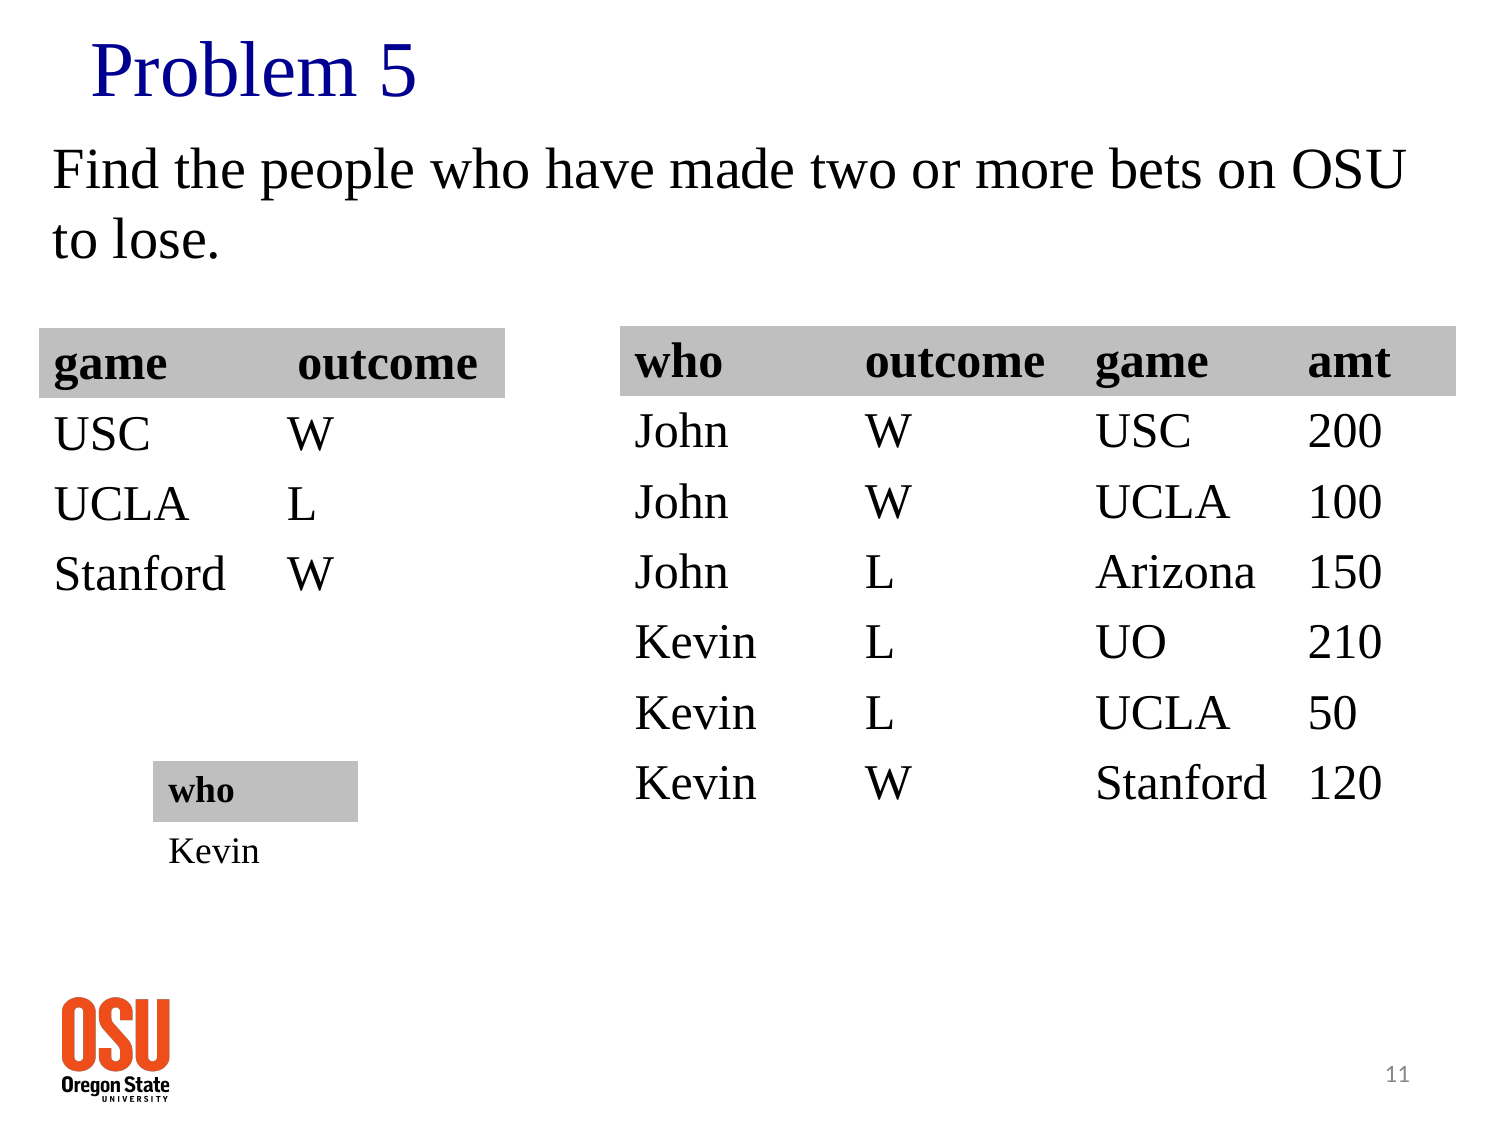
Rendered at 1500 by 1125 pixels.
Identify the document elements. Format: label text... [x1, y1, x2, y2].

table_cell UCLA [39, 468, 272, 539]
table_cell USC [1080, 396, 1293, 466]
table_cell Stanford [1080, 748, 1293, 818]
table_header who [153, 761, 358, 822]
table_cell USC [39, 398, 272, 468]
table_cell UCLA [1080, 466, 1293, 537]
table_cell UCLA [1080, 677, 1293, 748]
table_cell L [272, 468, 505, 539]
table_cell W [850, 466, 1080, 537]
table_cell 100 [1293, 466, 1456, 537]
table_cell 210 [1293, 607, 1456, 677]
table_cell Kevin [153, 822, 358, 883]
table_cell John [620, 396, 850, 466]
table_cell Kevin [620, 748, 850, 818]
table_cell L [850, 677, 1080, 748]
table_cell Kevin [620, 677, 850, 748]
table_cell L [850, 537, 1080, 607]
table_cell 200 [1293, 396, 1456, 466]
table_header outcome [272, 328, 505, 398]
table_header game [39, 328, 272, 398]
title Problem 5 [75, 7, 1471, 124]
table_cell 120 [1293, 748, 1456, 818]
table_cell John [620, 537, 850, 607]
table_cell Stanford [39, 539, 272, 609]
table_cell 50 [1293, 677, 1456, 748]
table_header game [1080, 326, 1293, 396]
table_cell L [850, 607, 1080, 677]
table_cell Kevin [620, 607, 850, 677]
table_cell John [620, 466, 850, 537]
slide_number 11 [1074, 1042, 1425, 1103]
table_cell W [850, 748, 1080, 818]
table_cell Arizona [1080, 537, 1293, 607]
table_cell UO [1080, 607, 1293, 677]
list Find the people who have made two or more bets on OSU to lose. [37, 123, 1470, 1103]
table_cell W [850, 396, 1080, 466]
table_header who [620, 326, 850, 396]
table_header amt [1293, 326, 1456, 396]
table_cell W [272, 539, 505, 609]
table_header outcome [850, 326, 1080, 396]
table_cell W [272, 398, 505, 468]
table_cell 150 [1293, 537, 1456, 607]
